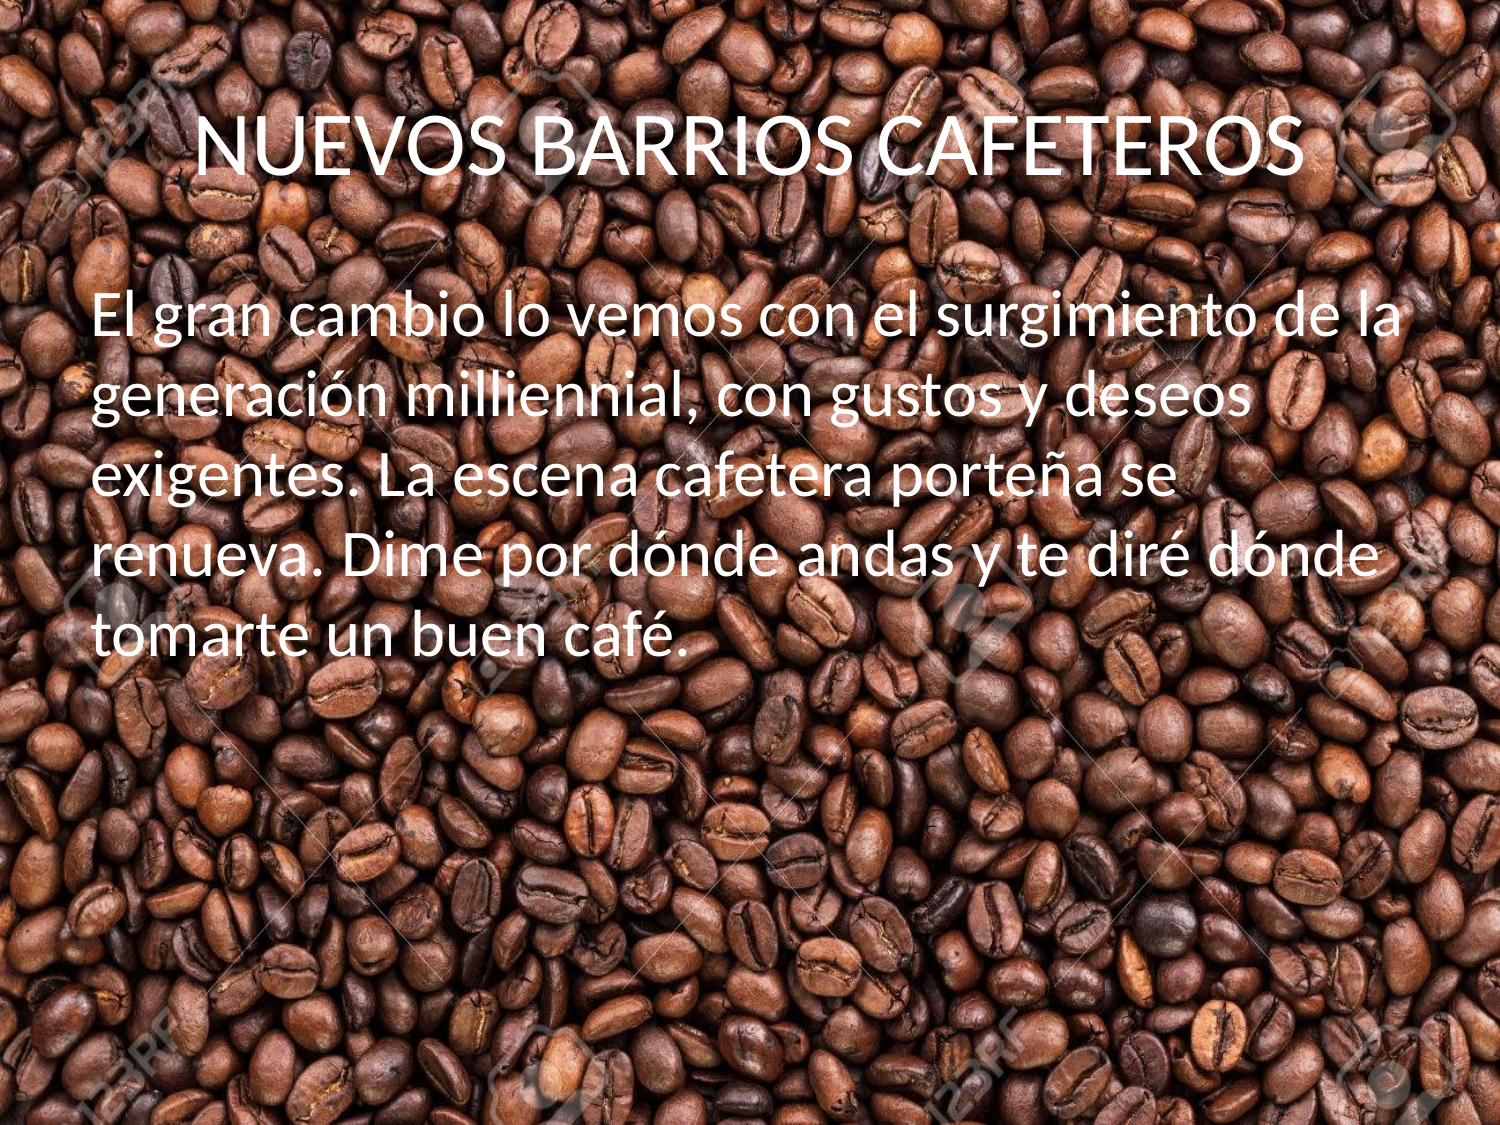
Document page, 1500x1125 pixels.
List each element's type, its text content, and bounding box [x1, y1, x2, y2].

picture [0, 0, 1500, 1125]
list El gran cambio lo vemos con el surgimiento de la generación milliennial, con gustos y deseos exigentes. La escena cafetera porteña se renueva. Dime por dónde andas y te diré dónde tomarte un buen café. [75, 262, 1425, 1005]
title NUEVOS BARRIOS CAFETEROS [75, 45, 1425, 233]
